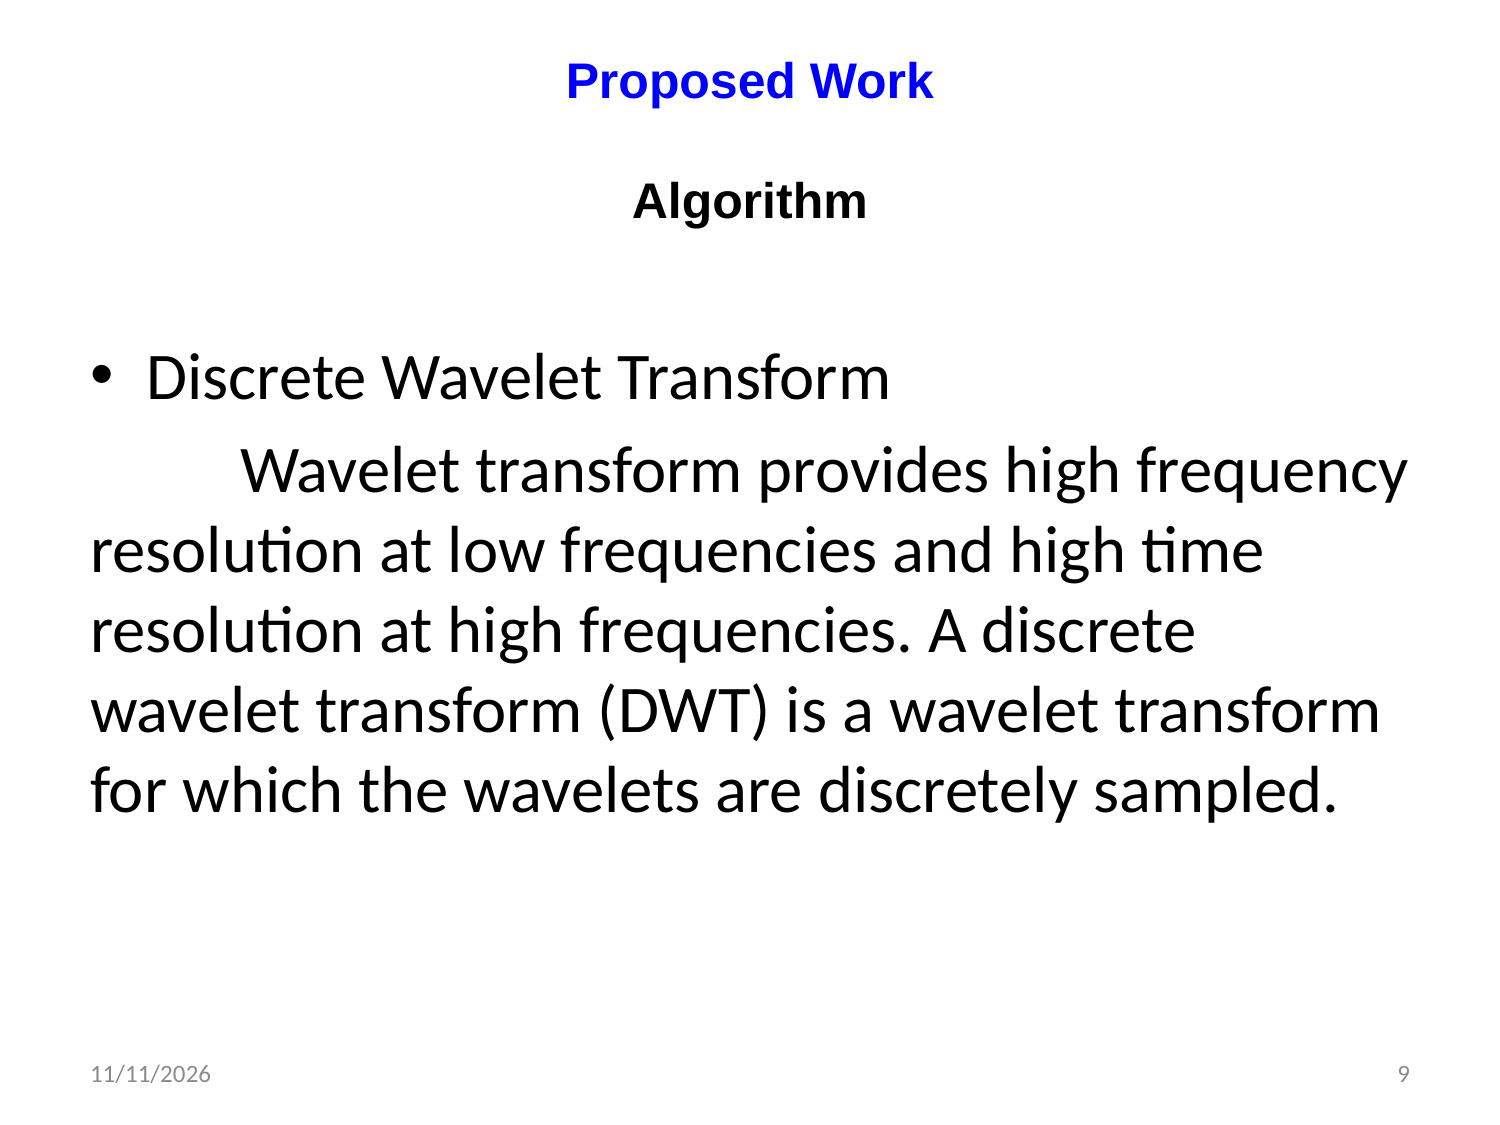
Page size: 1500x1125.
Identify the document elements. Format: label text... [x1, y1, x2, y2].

slide_number 9 [1074, 1042, 1425, 1103]
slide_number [75, 1042, 425, 1103]
list Discrete Wavelet Transform Wavelet transform provides high frequency resolution at low frequencies and high time resolution at high frequencies. A discrete wavelet transform (DWT) is a wavelet transform for which the wavelets are discretely sampled. [74, 138, 1426, 882]
title Proposed Work Algorithm [74, 44, 1426, 138]
